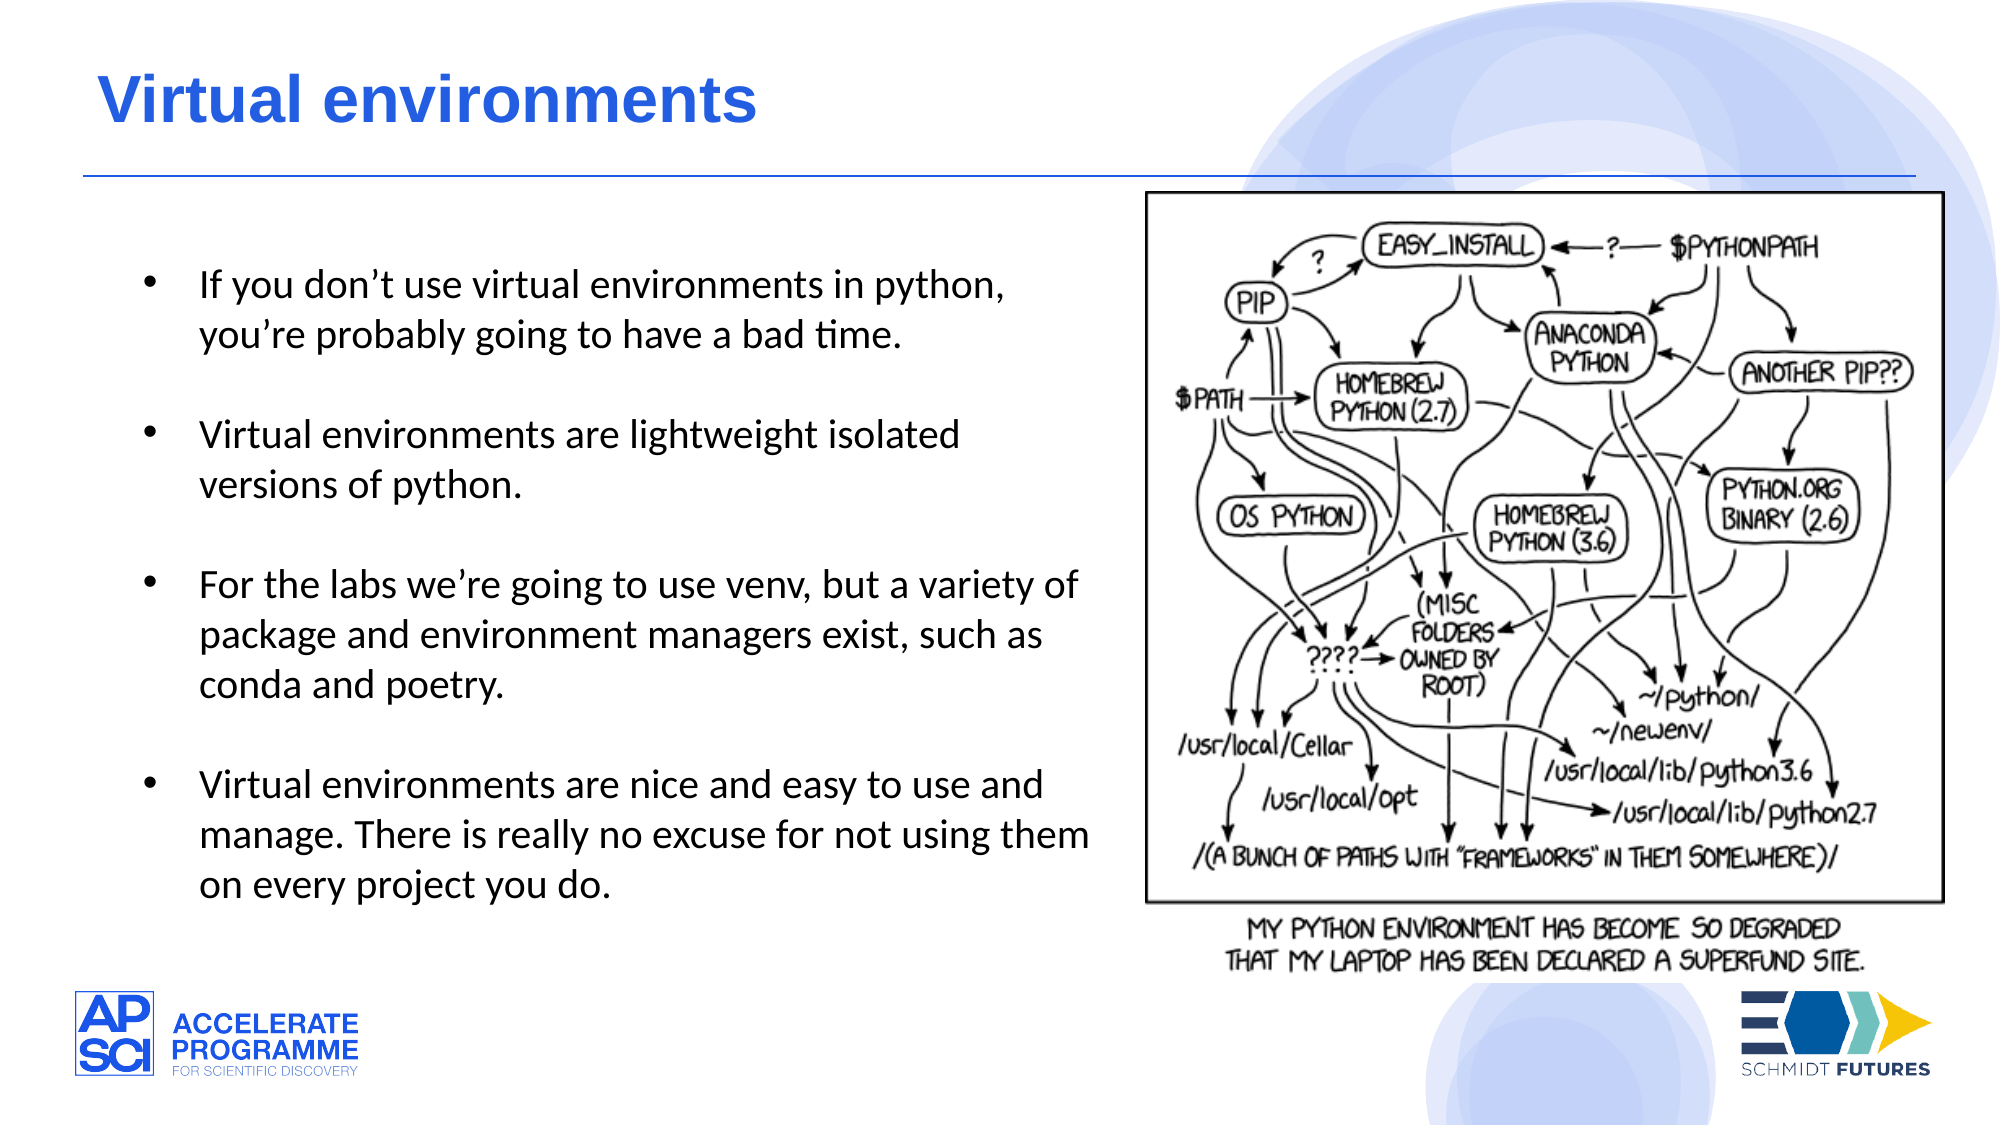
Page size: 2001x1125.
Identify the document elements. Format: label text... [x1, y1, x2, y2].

list Virtual environments [82, 61, 1916, 166]
picture [1145, 191, 1945, 983]
picture [1741, 991, 1933, 1076]
text_box If you don’t use virtual environments in python, you’re probably going to have a bad time. Virtual environments are lightweight isolated versions of python. For the labs we’re going to use venv, but a variety of package and environment managers exist, such as conda and poetry. Virtual environments are nice and easy to use and manage. There is really no excuse for not using them on every project you do. [128, 249, 1119, 914]
picture [75, 991, 358, 1076]
